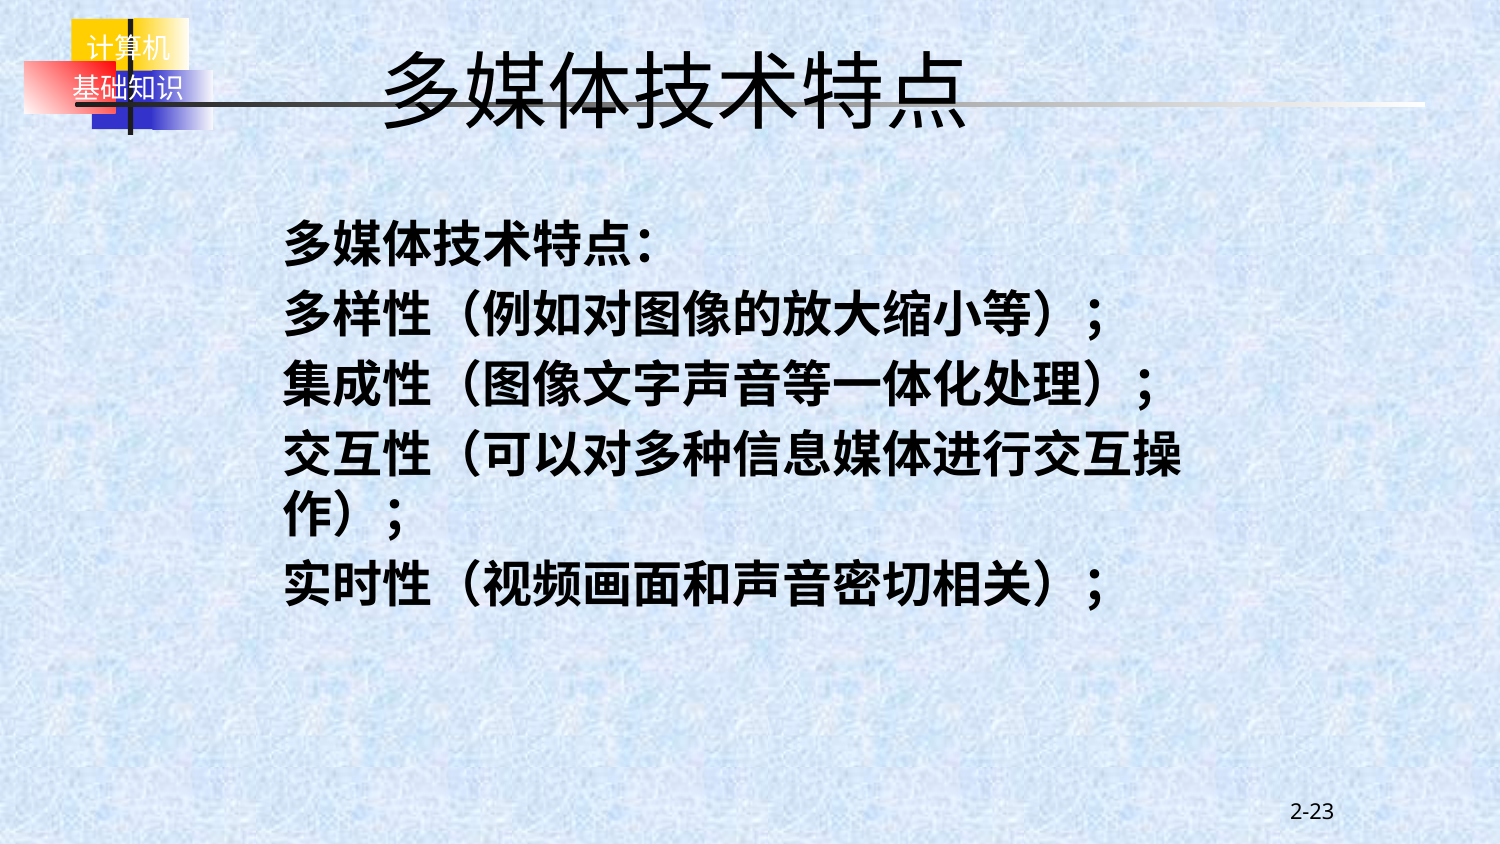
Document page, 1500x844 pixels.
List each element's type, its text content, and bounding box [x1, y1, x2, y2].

text_box 2-23 [1237, 796, 1350, 835]
text_box 多媒体技术特点 [364, 41, 1289, 136]
picture [0, 0, 1500, 844]
list 多媒体技术特点： 多样性（例如对图像的放大缩小等）； 集成性（图像文字声音等一体化处理）； 交互性（可以对多种信息媒体进行交互操作）； 实时性（视频画面和声音密切相关）； [267, 205, 1289, 658]
